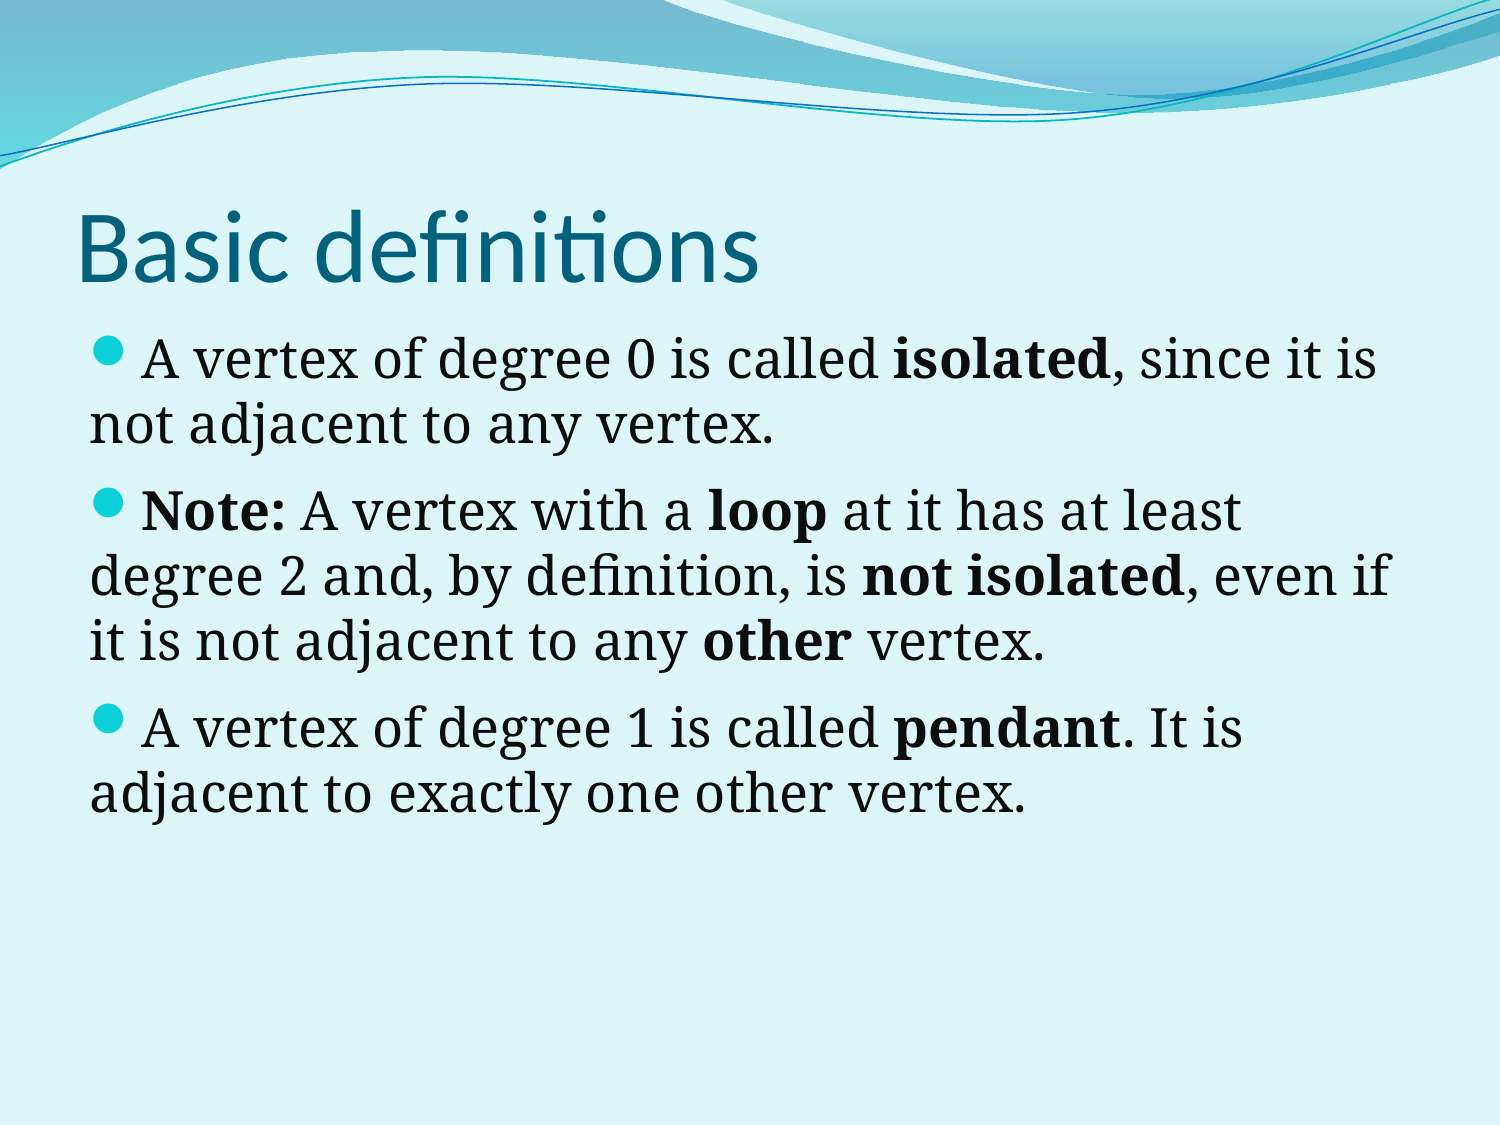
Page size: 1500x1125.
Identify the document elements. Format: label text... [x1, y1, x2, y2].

list A vertex of degree 0 is called isolated, since it is not adjacent to any vertex. Note: A vertex with a loop at it has at least degree 2 and, by definition, is not isolated, even if it is not adjacent to any other vertex. A vertex of degree 1 is called pendant. It is adjacent to exactly one other vertex. [75, 317, 1425, 1038]
title Basic definitions [75, 115, 1425, 303]
